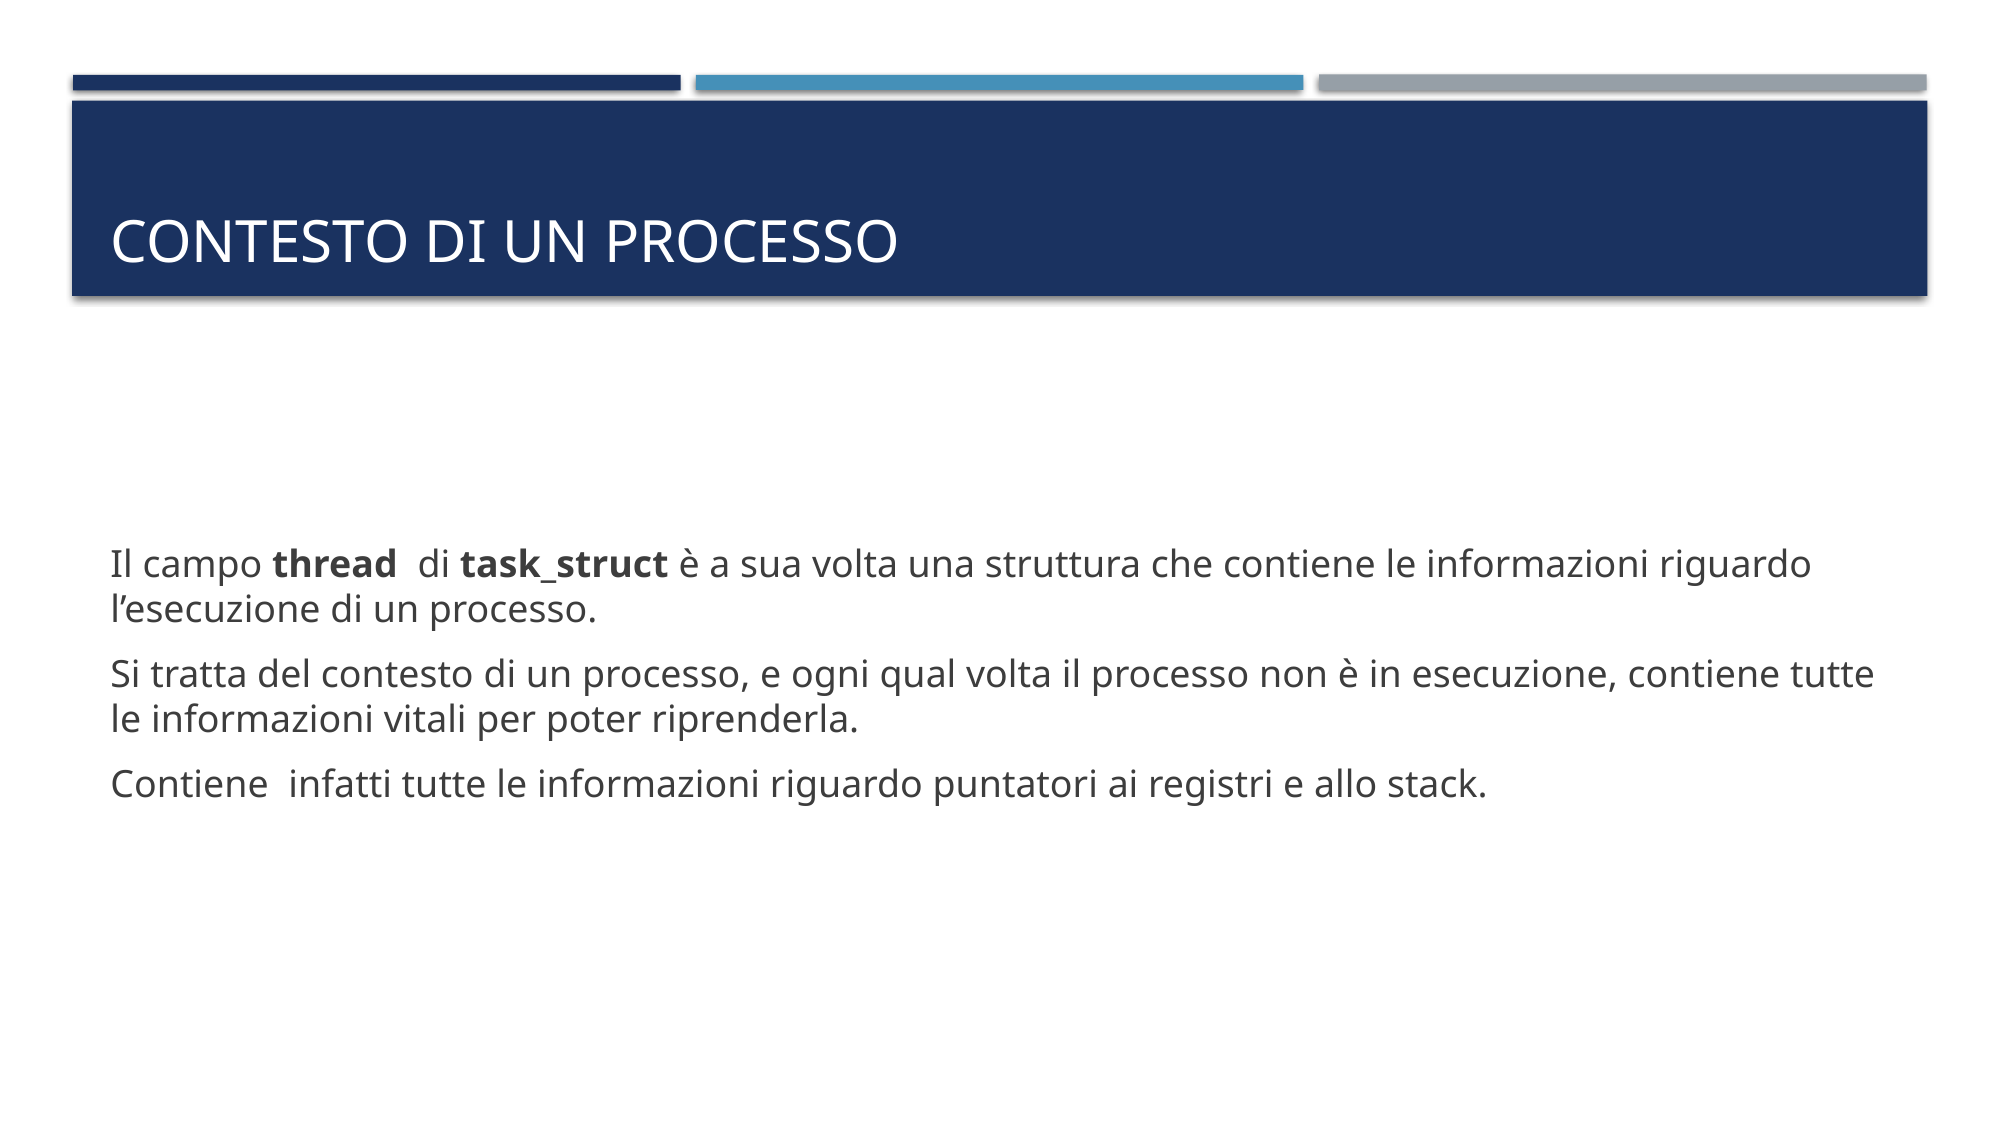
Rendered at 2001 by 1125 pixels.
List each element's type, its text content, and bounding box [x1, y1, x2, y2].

title CONTEsto di un processo [95, 115, 1905, 282]
list Il campo thread di task_struct è a sua volta una struttura che contiene le informazioni riguardo l’esecuzione di un processo. Si tratta del contesto di un processo, e ogni qual volta il processo non è in esecuzione, contiene tutte le informazioni vitali per poter riprenderla. Contiene infatti tutte le informazioni riguardo puntatori ai registri e allo stack. [95, 444, 1905, 902]
